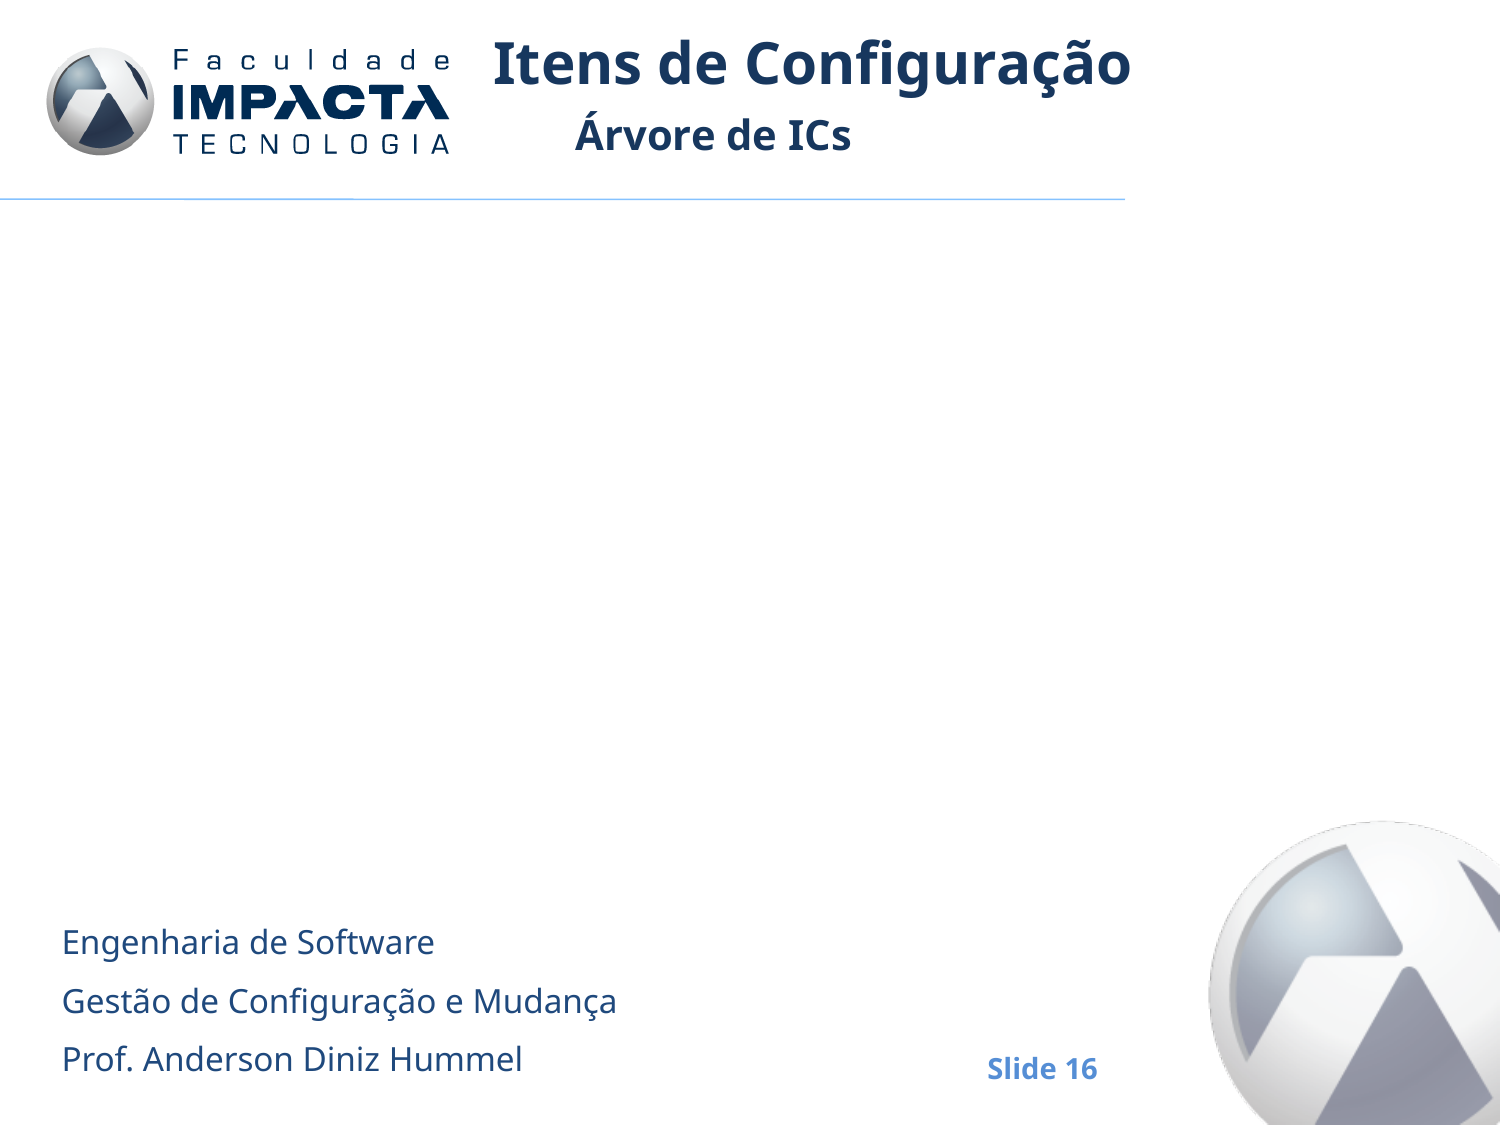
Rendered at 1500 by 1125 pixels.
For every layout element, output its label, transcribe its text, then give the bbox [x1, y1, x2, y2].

picture [1206, 787, 1500, 1125]
list Gestão de Configuração e Mudança [46, 972, 868, 1031]
picture [35, 35, 458, 164]
title Itens de Configuração [478, 19, 1483, 102]
list Prof. Anderson Diniz Hummel [46, 1031, 868, 1102]
list Engenharia de Software [46, 914, 868, 972]
list Árvore de ICs [561, 101, 1471, 197]
